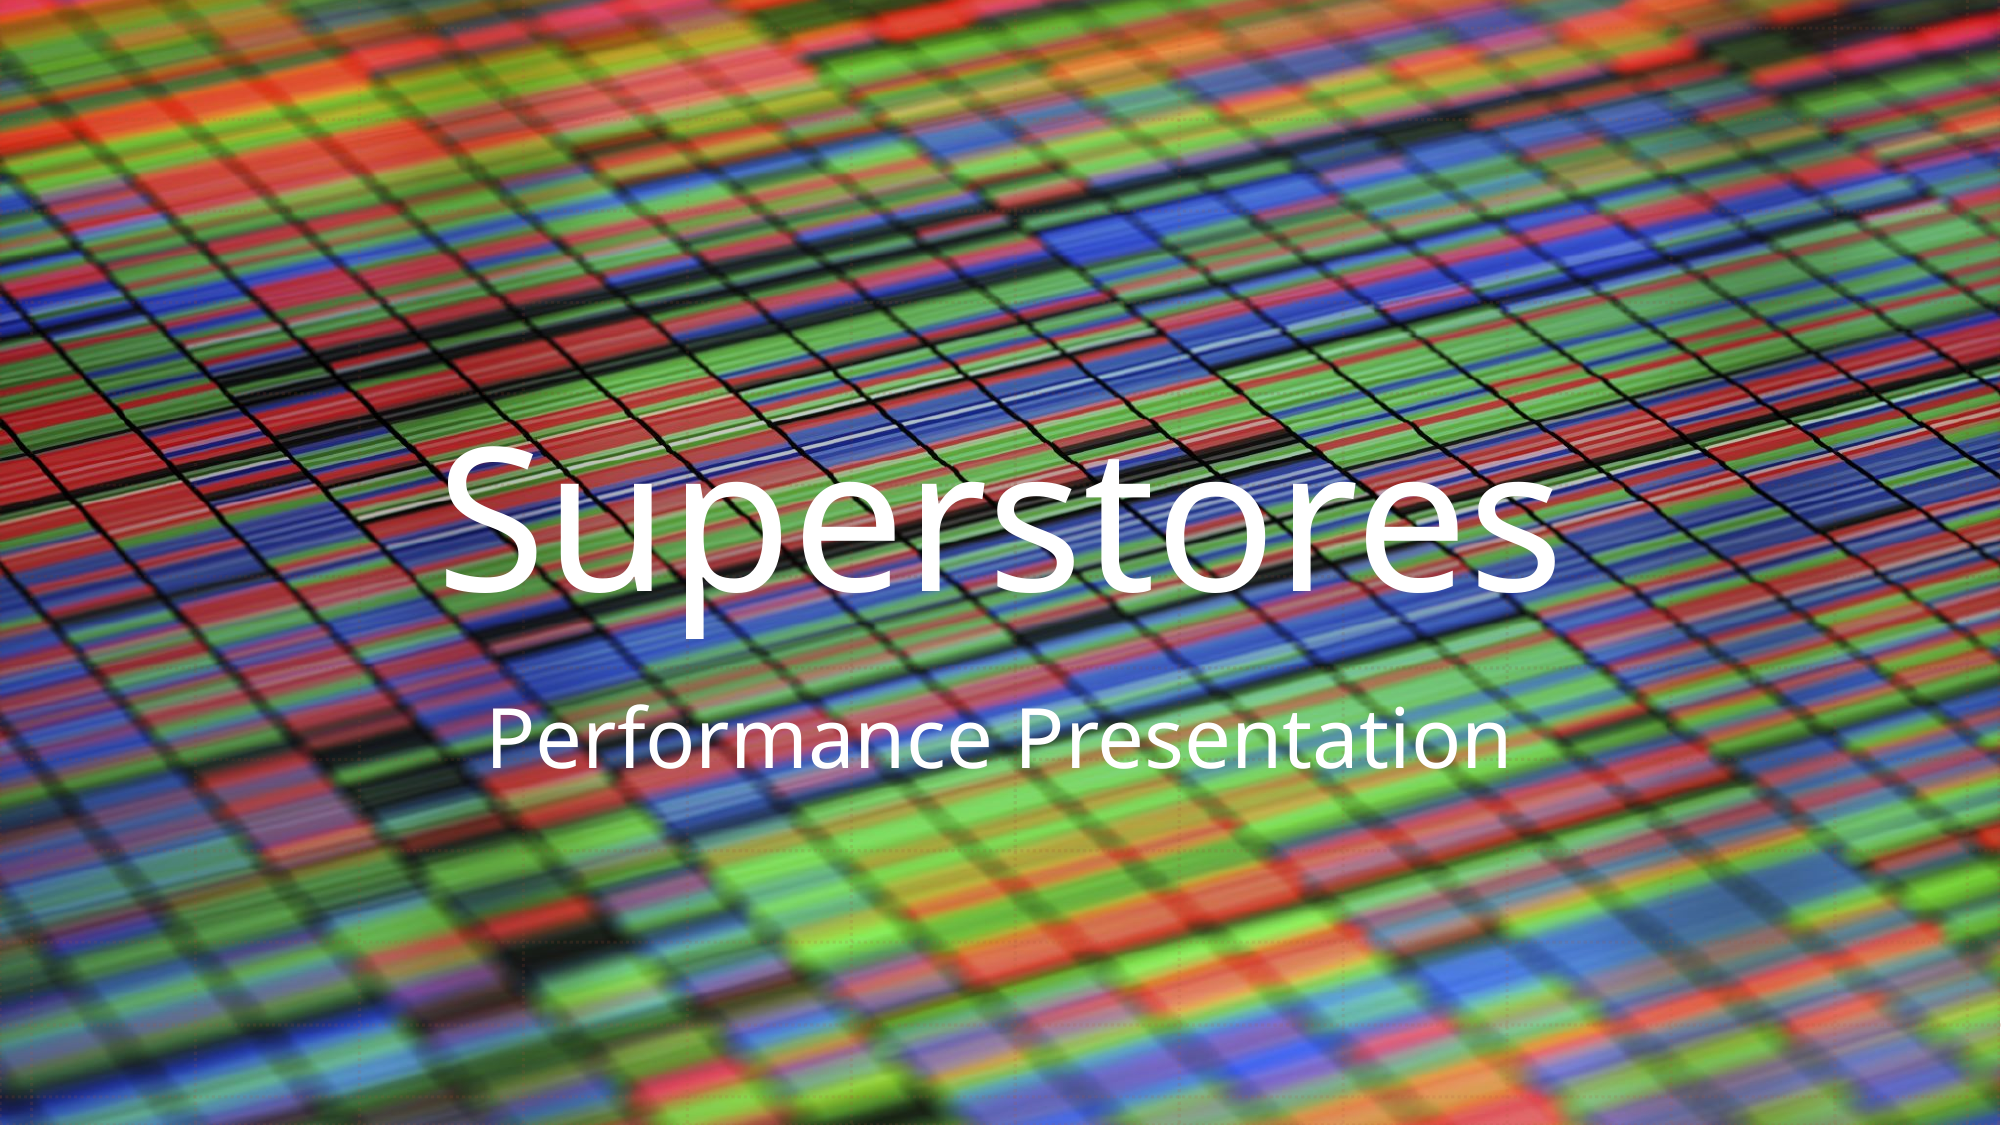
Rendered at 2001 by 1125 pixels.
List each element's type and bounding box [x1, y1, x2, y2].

text_box [0, 0, 2000, 1125]
